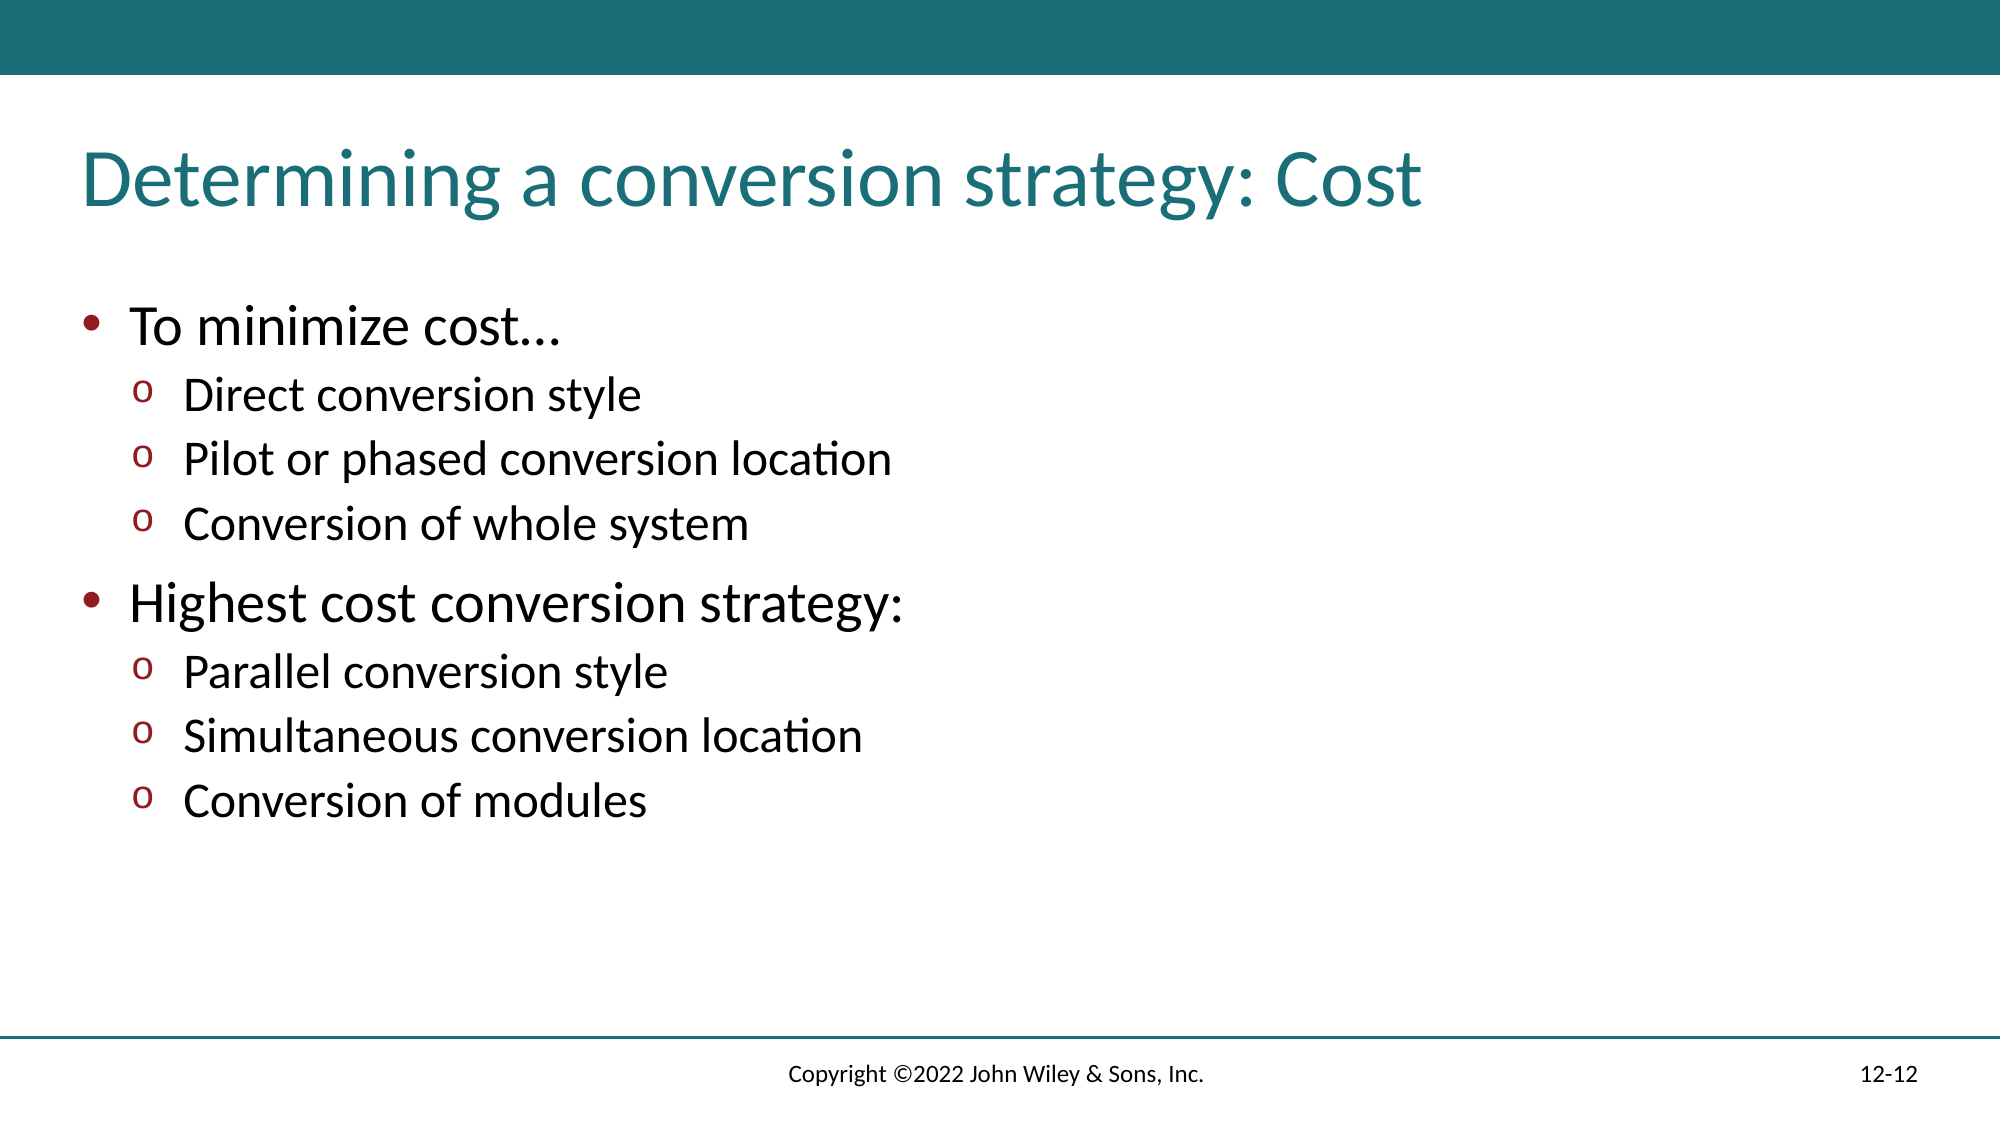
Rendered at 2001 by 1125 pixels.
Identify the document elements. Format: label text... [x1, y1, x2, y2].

slide_number 12-12 [1412, 1042, 1934, 1103]
footer Copyright ©2022 John Wiley & Sons, Inc. [662, 1042, 1338, 1103]
title Determining a conversion strategy: Cost [66, 127, 1934, 287]
list To minimize cost… Direct conversion style Pilot or phased conversion location Conversion of whole system Highest cost conversion strategy: Parallel conversion style Simultaneous conversion location Conversion of modules [66, 287, 1934, 1025]
